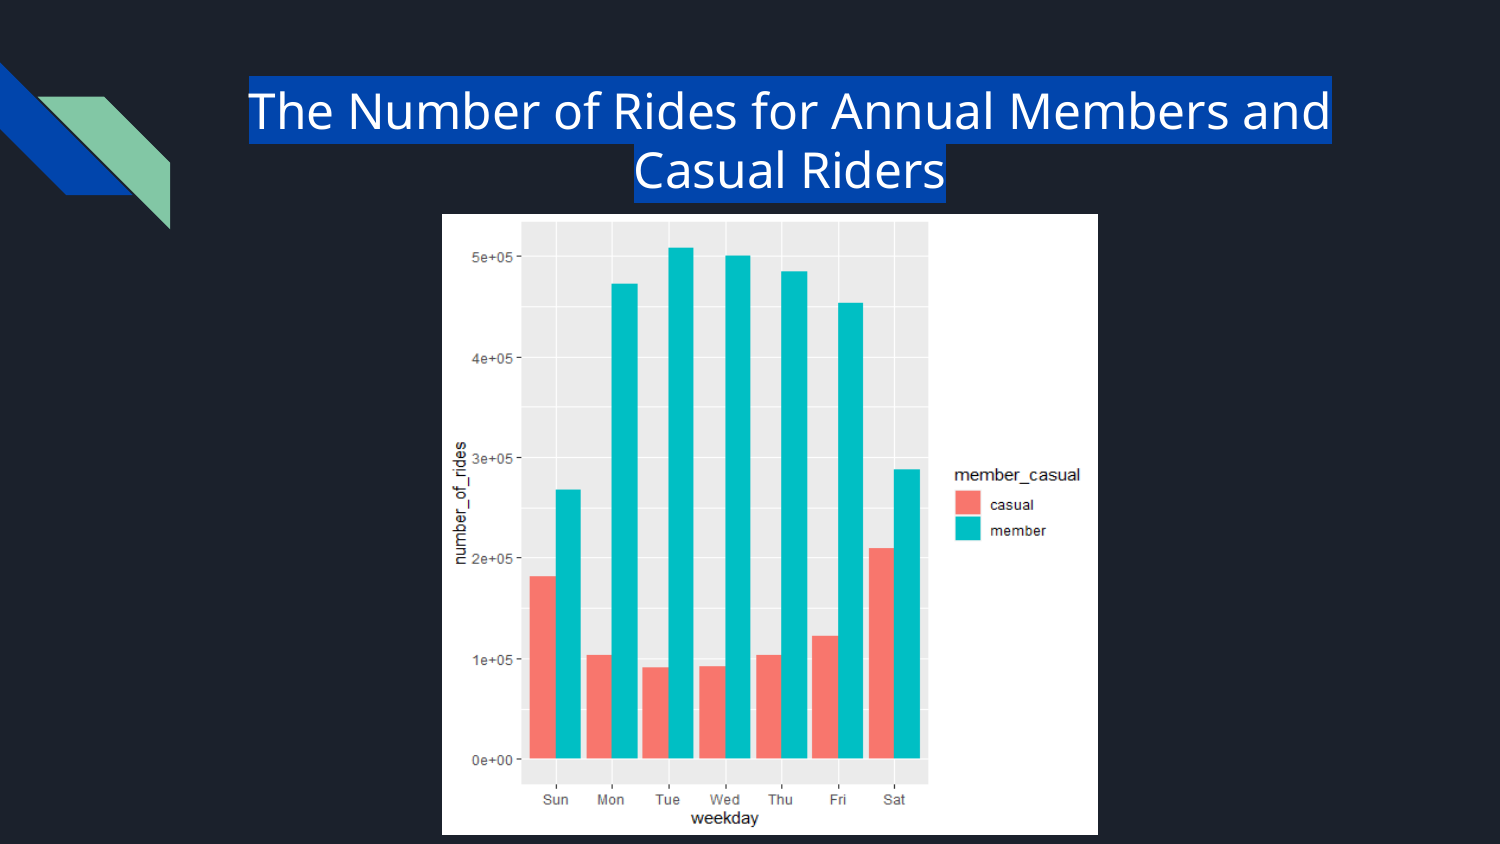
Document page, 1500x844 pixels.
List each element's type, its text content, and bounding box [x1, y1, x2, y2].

title The Number of Rides for Annual Members and Casual Riders [212, 64, 1368, 215]
picture [442, 214, 1098, 836]
